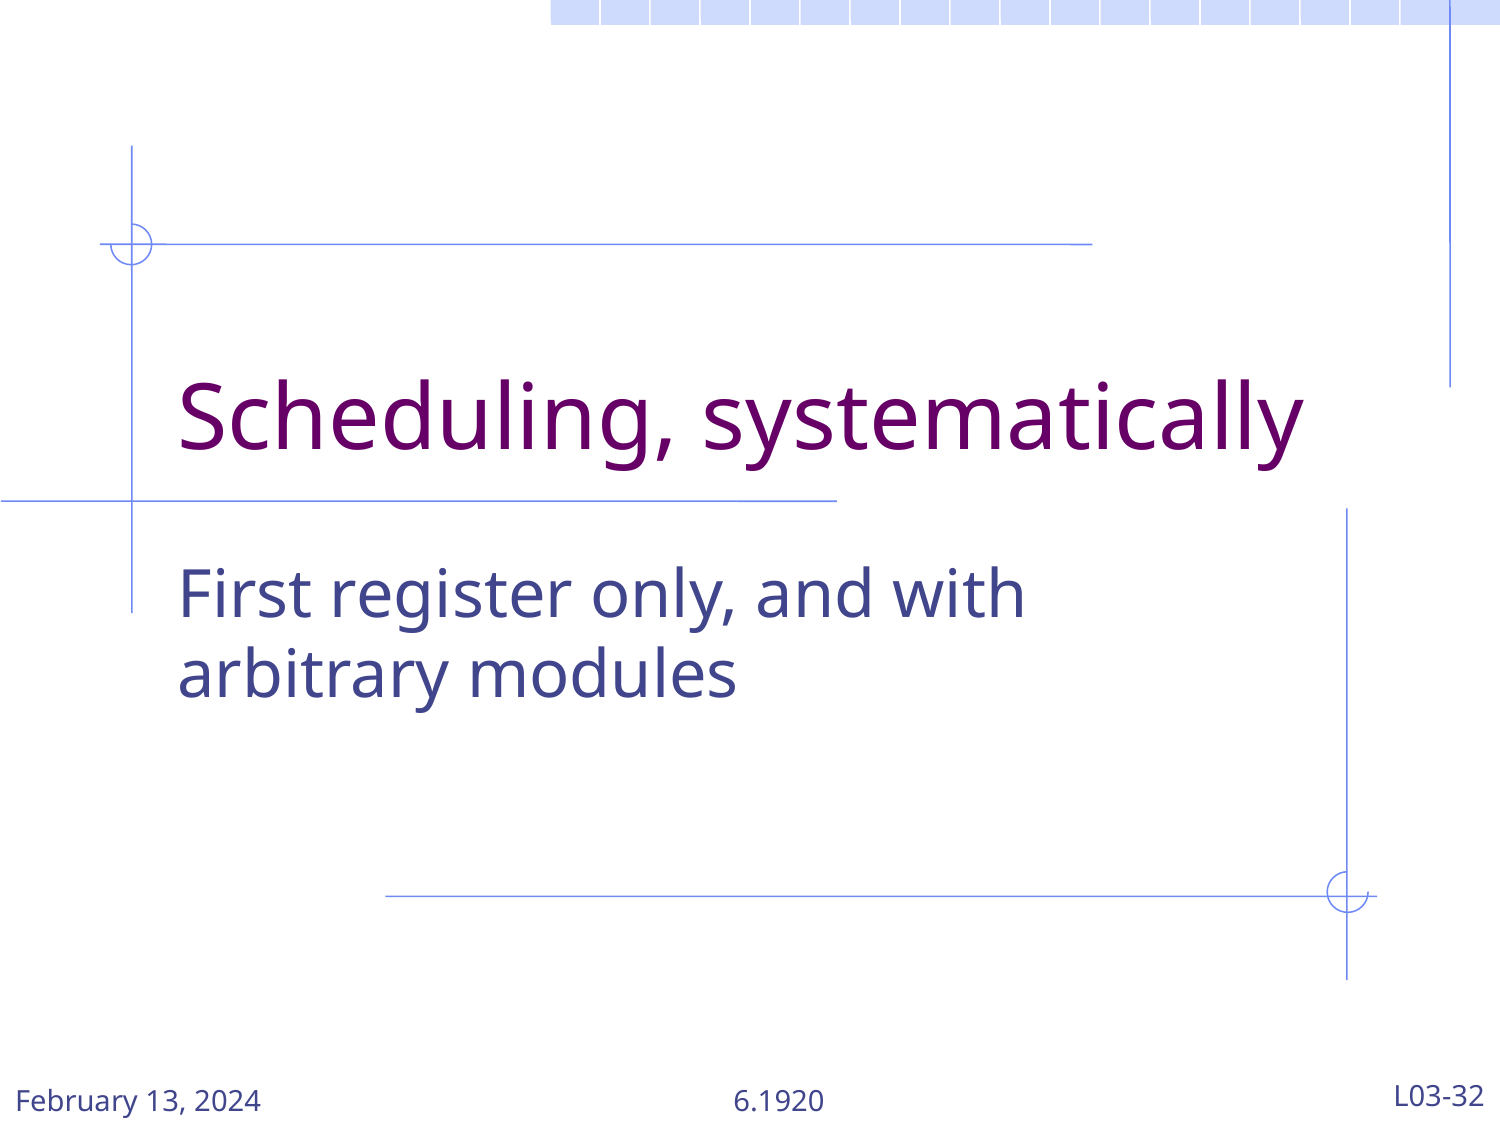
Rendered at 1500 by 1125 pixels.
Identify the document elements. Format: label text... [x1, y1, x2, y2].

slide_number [0, 1049, 313, 1125]
slide_number L03-32 [1187, 1049, 1500, 1125]
title Scheduling, systematically [162, 287, 1438, 476]
subtitle First register only, and with arbitrary modules [162, 542, 1213, 831]
footer 6.1920 [508, 1049, 1051, 1125]
